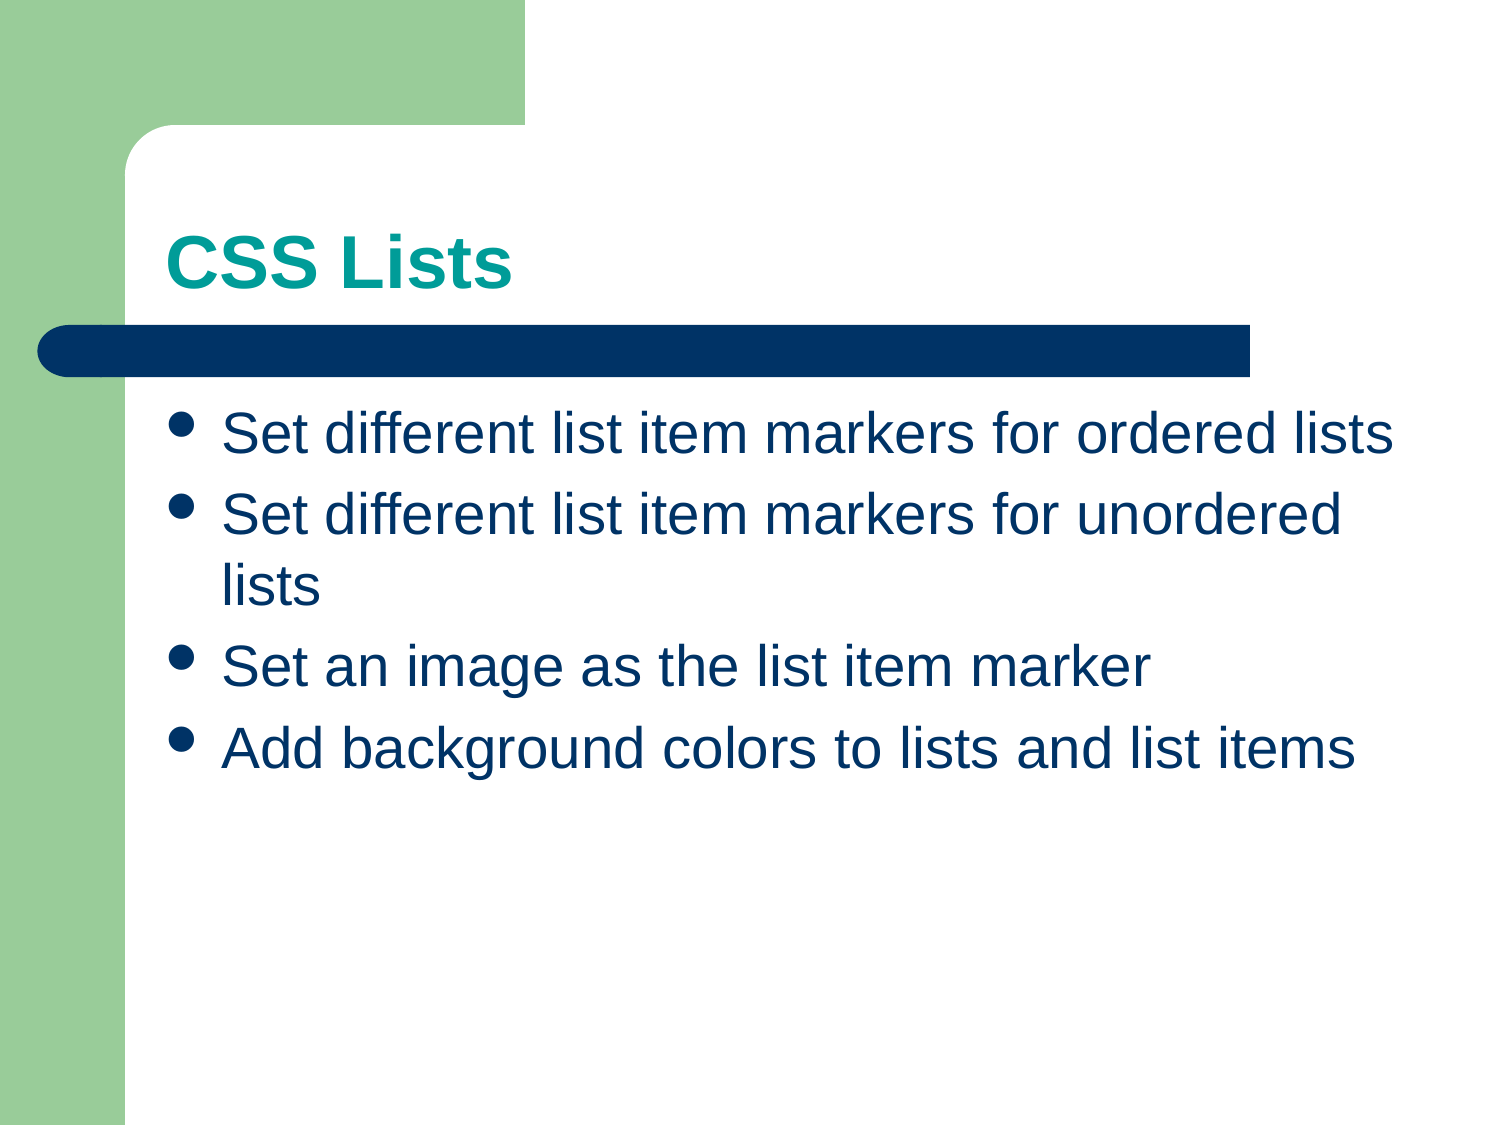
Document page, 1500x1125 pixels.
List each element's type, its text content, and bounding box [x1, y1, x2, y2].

title CSS Lists [150, 125, 1463, 313]
list Set different list item markers for ordered lists Set different list item markers for unordered lists Set an image as the list item marker Add background colors to lists and list items [150, 387, 1463, 1000]
